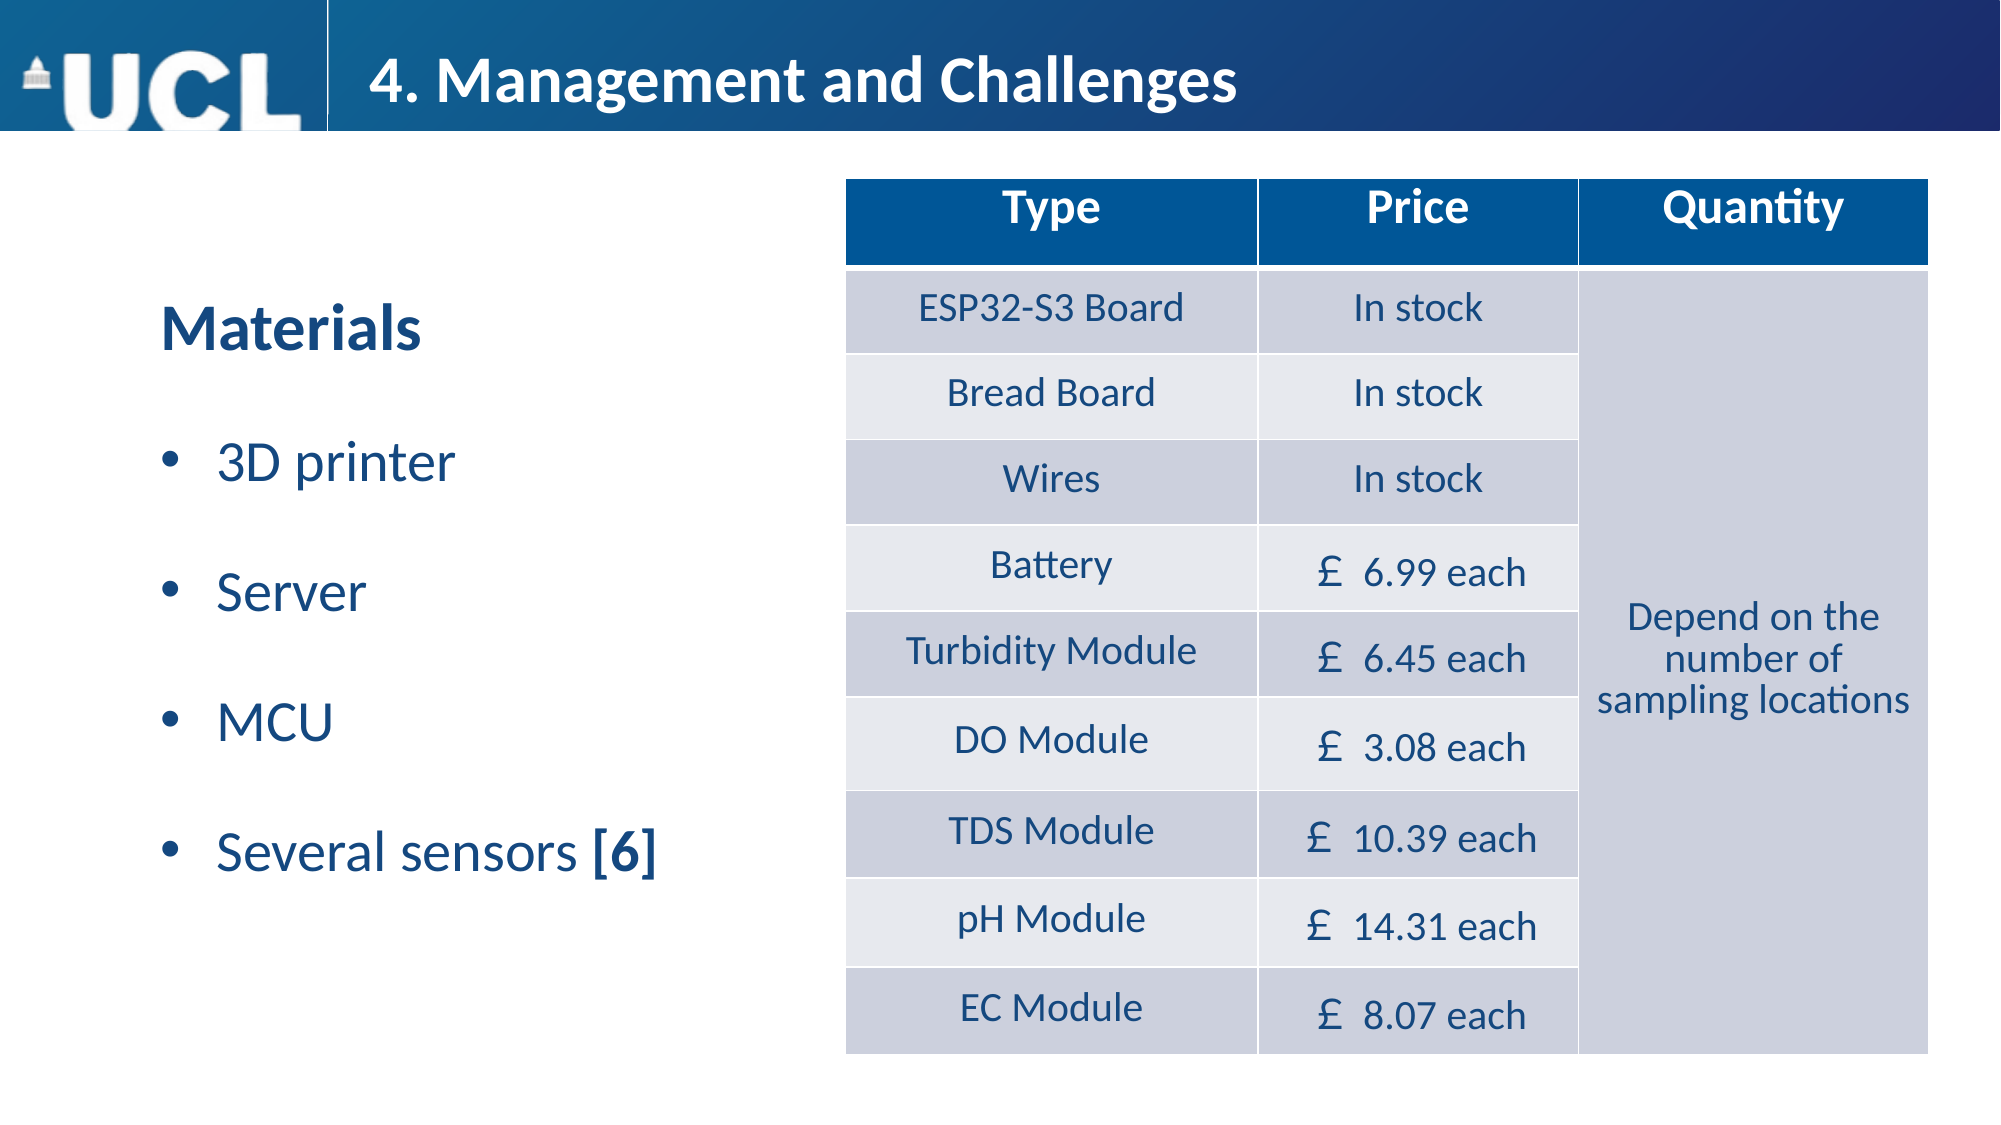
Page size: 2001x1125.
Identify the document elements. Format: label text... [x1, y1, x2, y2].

table_cell TDS Module [846, 791, 1257, 877]
table_cell EC Module [846, 968, 1257, 1054]
table_cell Turbidity Module [846, 612, 1257, 696]
table_cell ￡6.45 each [1259, 612, 1578, 696]
table_cell ￡10.39 each [1259, 791, 1578, 877]
table_header Quantity [1579, 179, 1928, 265]
table_cell In stock [1259, 271, 1578, 353]
table_cell ￡6.99 each [1259, 526, 1578, 610]
table_cell DO Module [846, 698, 1257, 790]
table_cell In stock [1259, 440, 1578, 524]
table_header Type [846, 179, 1257, 265]
table_cell Wires [846, 440, 1257, 524]
table_cell ￡14.31 each [1259, 879, 1578, 966]
table_header Price [1259, 179, 1578, 265]
table_cell Depend on the number of sampling locations [1579, 271, 1928, 1054]
table_cell ￡3.08 each [1259, 698, 1578, 790]
table_cell In stock [1259, 355, 1578, 439]
picture [12, 33, 309, 131]
table_cell Battery [846, 526, 1257, 610]
table_cell ESP32-S3 Board [846, 271, 1257, 353]
title 4. Management and Challenges [354, 23, 1458, 139]
text_box Materials 3D printer Server MCU Several sensors [6] [145, 236, 728, 891]
table_cell ￡8.07 each [1259, 968, 1578, 1054]
table_cell pH Module [846, 879, 1257, 966]
table_cell Bread Board [846, 355, 1257, 439]
